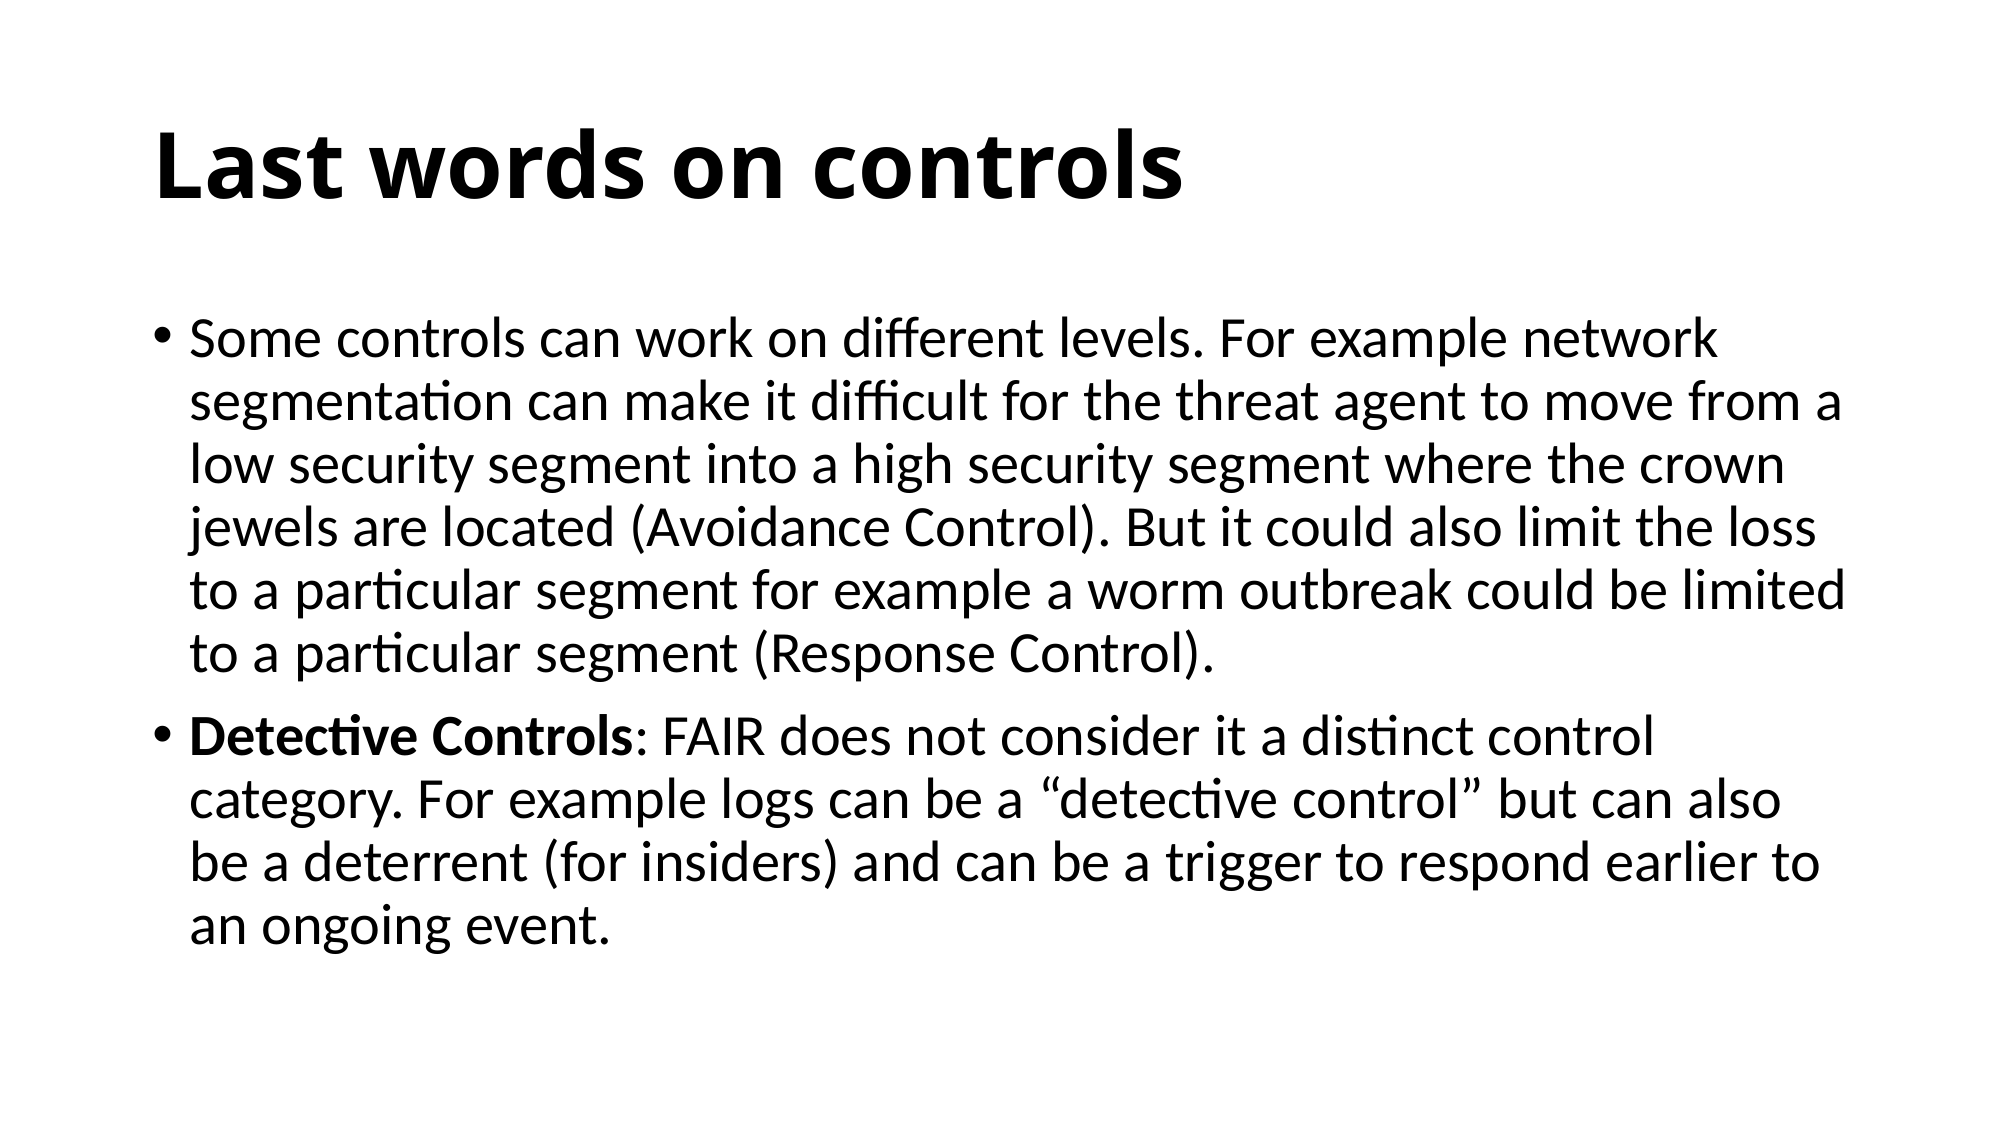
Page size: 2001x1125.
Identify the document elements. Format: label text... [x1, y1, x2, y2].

list Some controls can work on different levels. For example network segmentation can make it difficult for the threat agent to move from a low security segment into a high security segment where the crown jewels are located (Avoidance Control). But it could also limit the loss to a particular segment for example a worm outbreak could be limited to a particular segment (Response Control). Detective Controls: FAIR does not consider it a distinct control category. For example logs can be a “detective control” but can also be a deterrent (for insiders) and can be a trigger to respond earlier to an ongoing event. [137, 299, 1863, 1014]
title Last words on controls [137, 59, 1863, 278]
